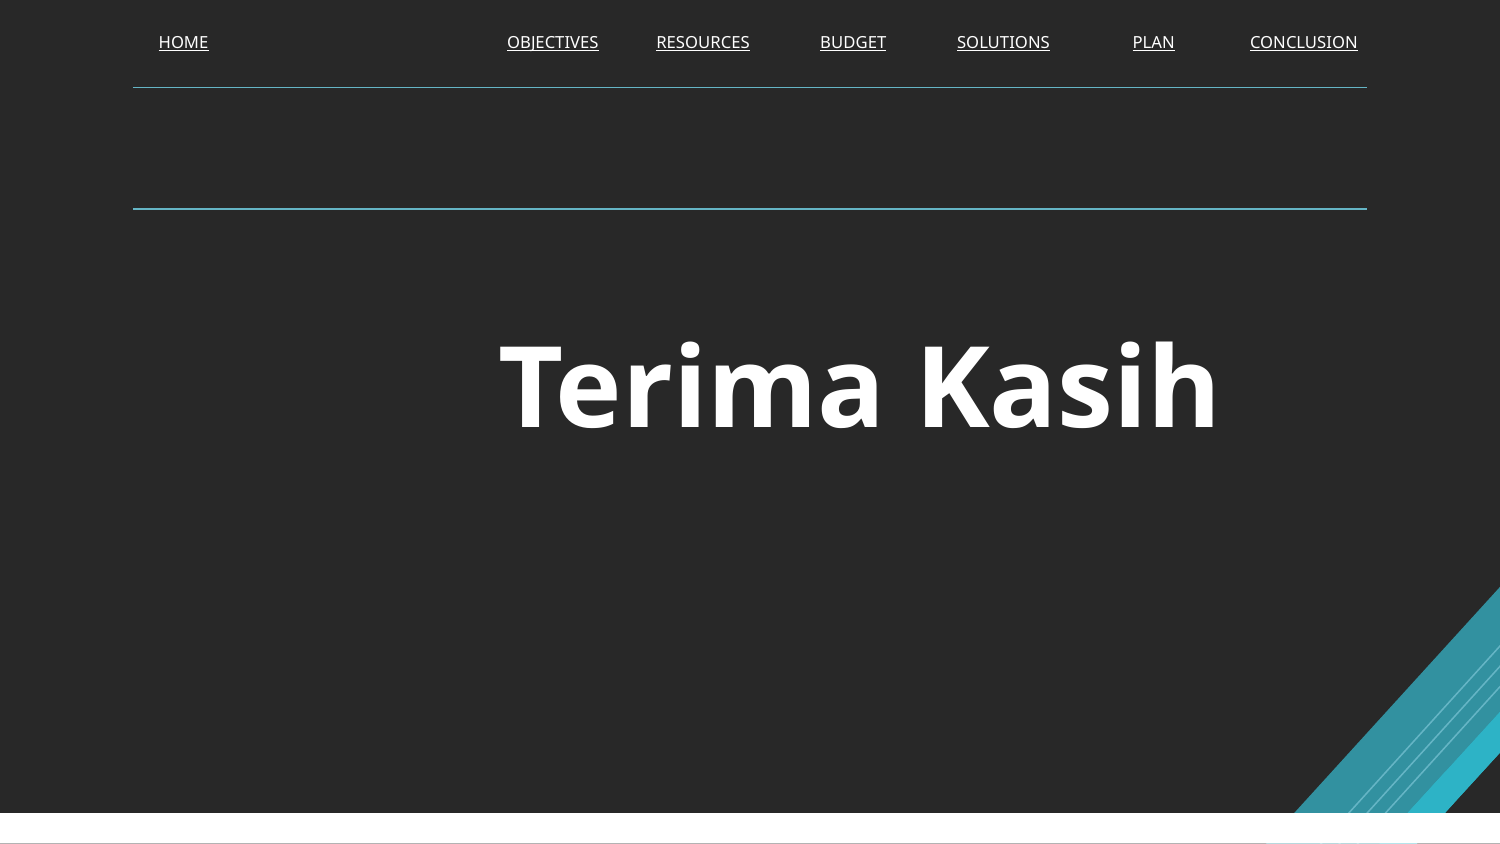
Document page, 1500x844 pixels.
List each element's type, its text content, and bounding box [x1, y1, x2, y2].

text_box PLAN [1087, 30, 1221, 57]
text_box OBJECTIVES [486, 30, 620, 57]
text_box CONCLUSION [1237, 30, 1371, 57]
text_box HOME [117, 30, 250, 57]
text_box SOLUTIONS [937, 30, 1070, 57]
text_box BUDGET [786, 30, 920, 57]
subtitle Terima Kasih [132, 240, 1371, 721]
text_box RESOURCES [636, 30, 770, 57]
